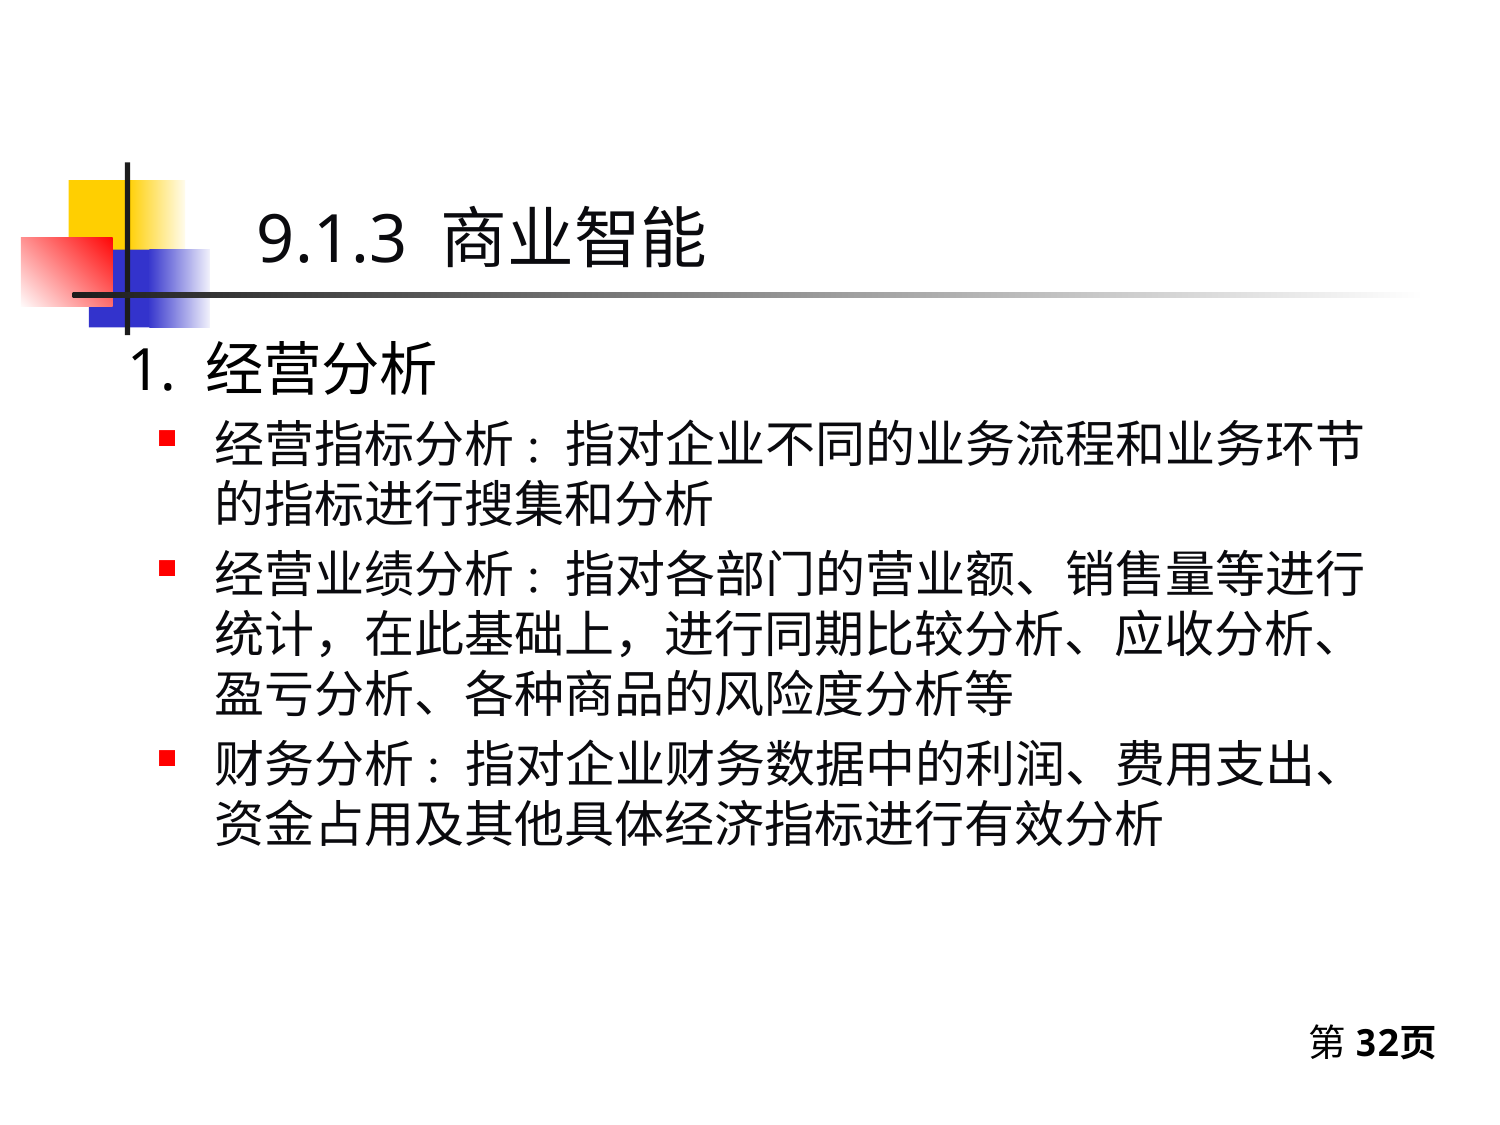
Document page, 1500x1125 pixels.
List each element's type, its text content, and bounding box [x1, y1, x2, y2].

list 1. 经营分析 经营指标分析: 指对企业不同的业务流程和业务环节的指标进行搜集和分析 经营业绩分析: 指对各部门的营业额、销售量等进行统计，在此基础上，进行同期比较分析、应收分析、盈亏分析、各种商品的风险度分析等 财务分析: 指对企业财务数据中的利润、费用支出、资金占用及其他具体经济指标进行有效分析 [112, 324, 1388, 1024]
text_box 9.1.3 商业智能 [242, 160, 763, 311]
